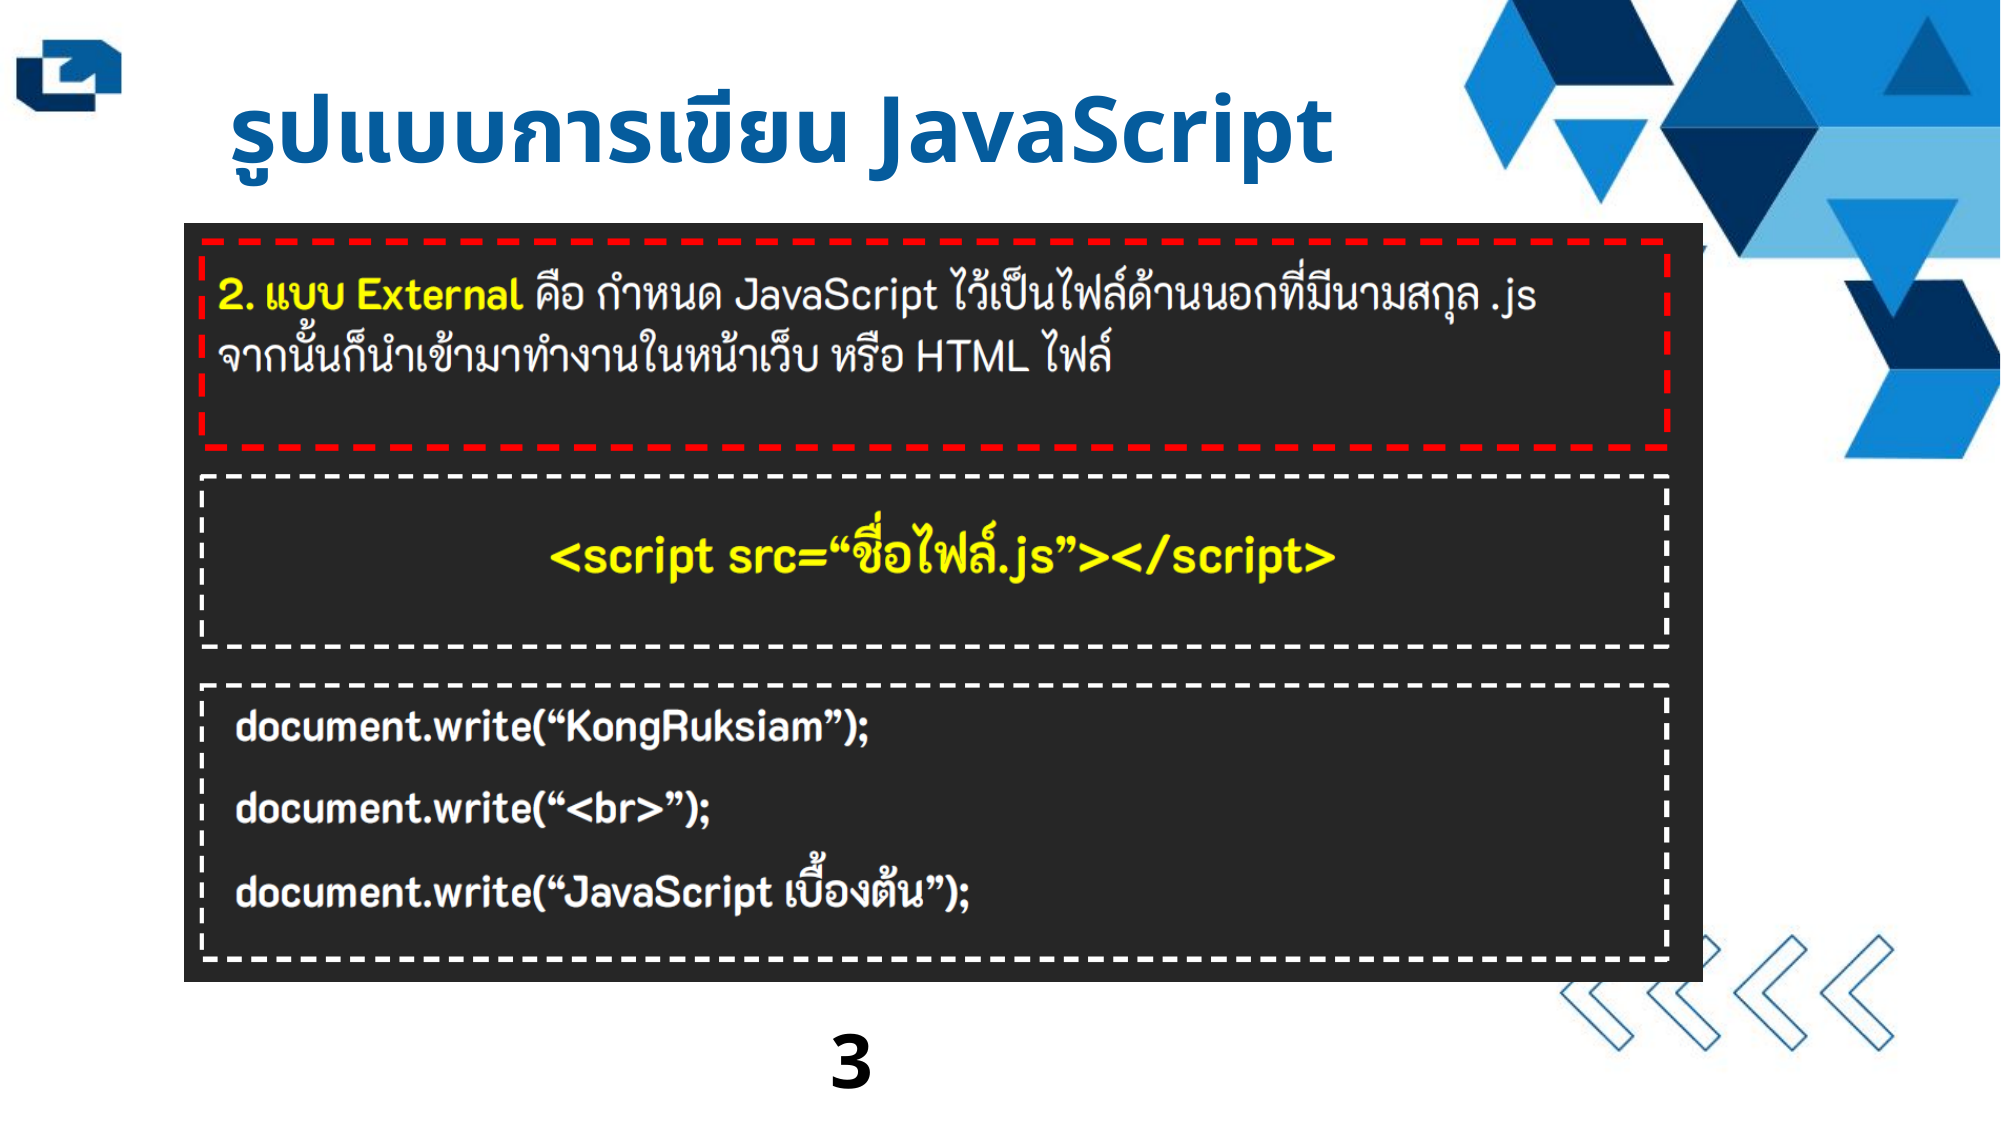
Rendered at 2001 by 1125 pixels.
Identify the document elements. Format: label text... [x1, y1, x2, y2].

slide_number 3 [626, 1035, 1077, 1096]
picture [0, 0, 2001, 1125]
text_box รูปแบบการเขียน JavaScript [221, 48, 1344, 181]
